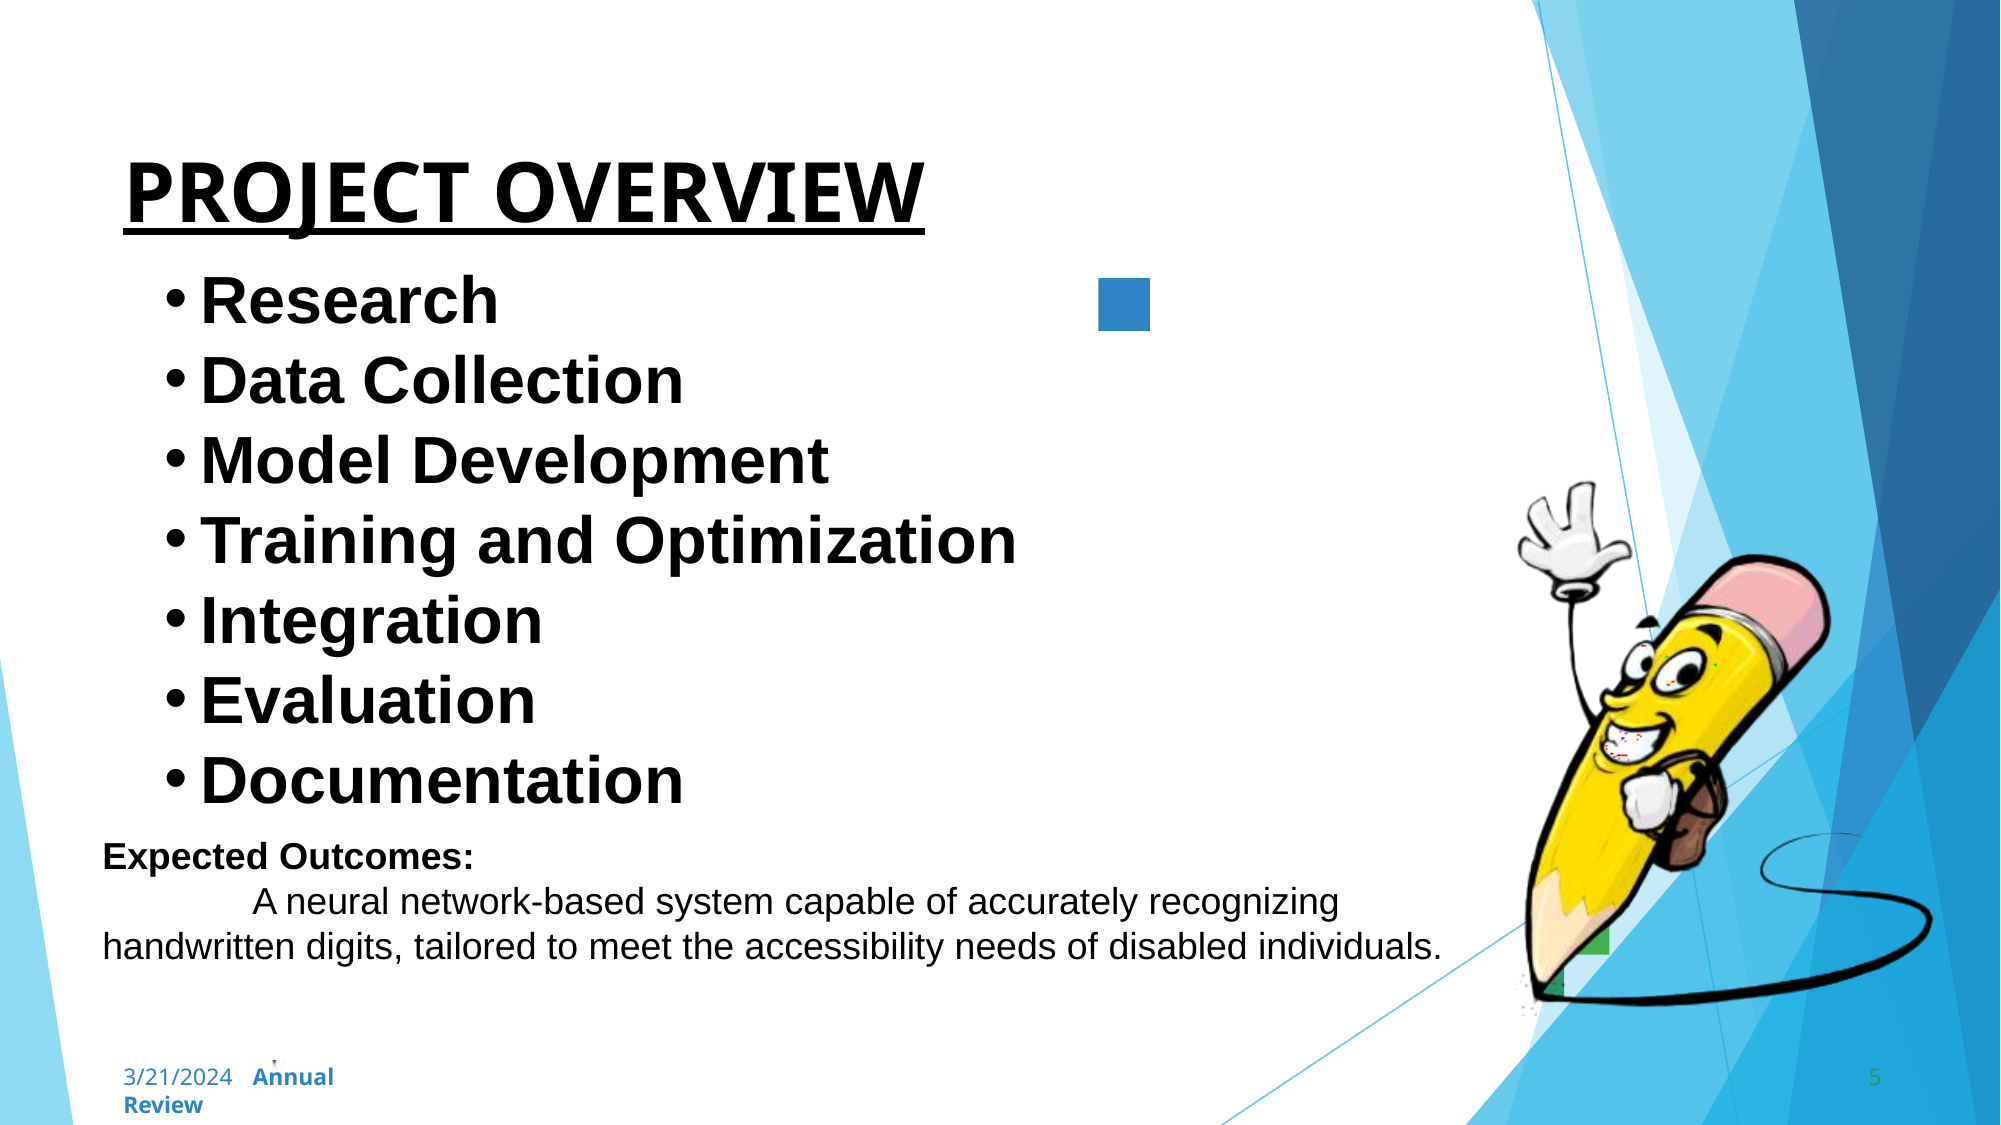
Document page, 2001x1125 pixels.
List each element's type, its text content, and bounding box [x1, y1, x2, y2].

text_box 3/21/2024 Annual Review [121, 1103, 417, 1118]
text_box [1420, 434, 2000, 1060]
picture [110, 1060, 463, 1094]
slide_number 5 [1849, 1068, 1890, 1125]
title PROJECT OVERVIEW [121, 136, 1238, 327]
text_box Expected Outcomes: A neural network-based system capable of accurately recognizing handwritten digits, tailored to meet the accessibility needs of disabled individuals. [87, 824, 1414, 975]
text_box Research Data Collection Model Development Training and Optimization Integration Evaluation Documentation [149, 249, 1488, 824]
